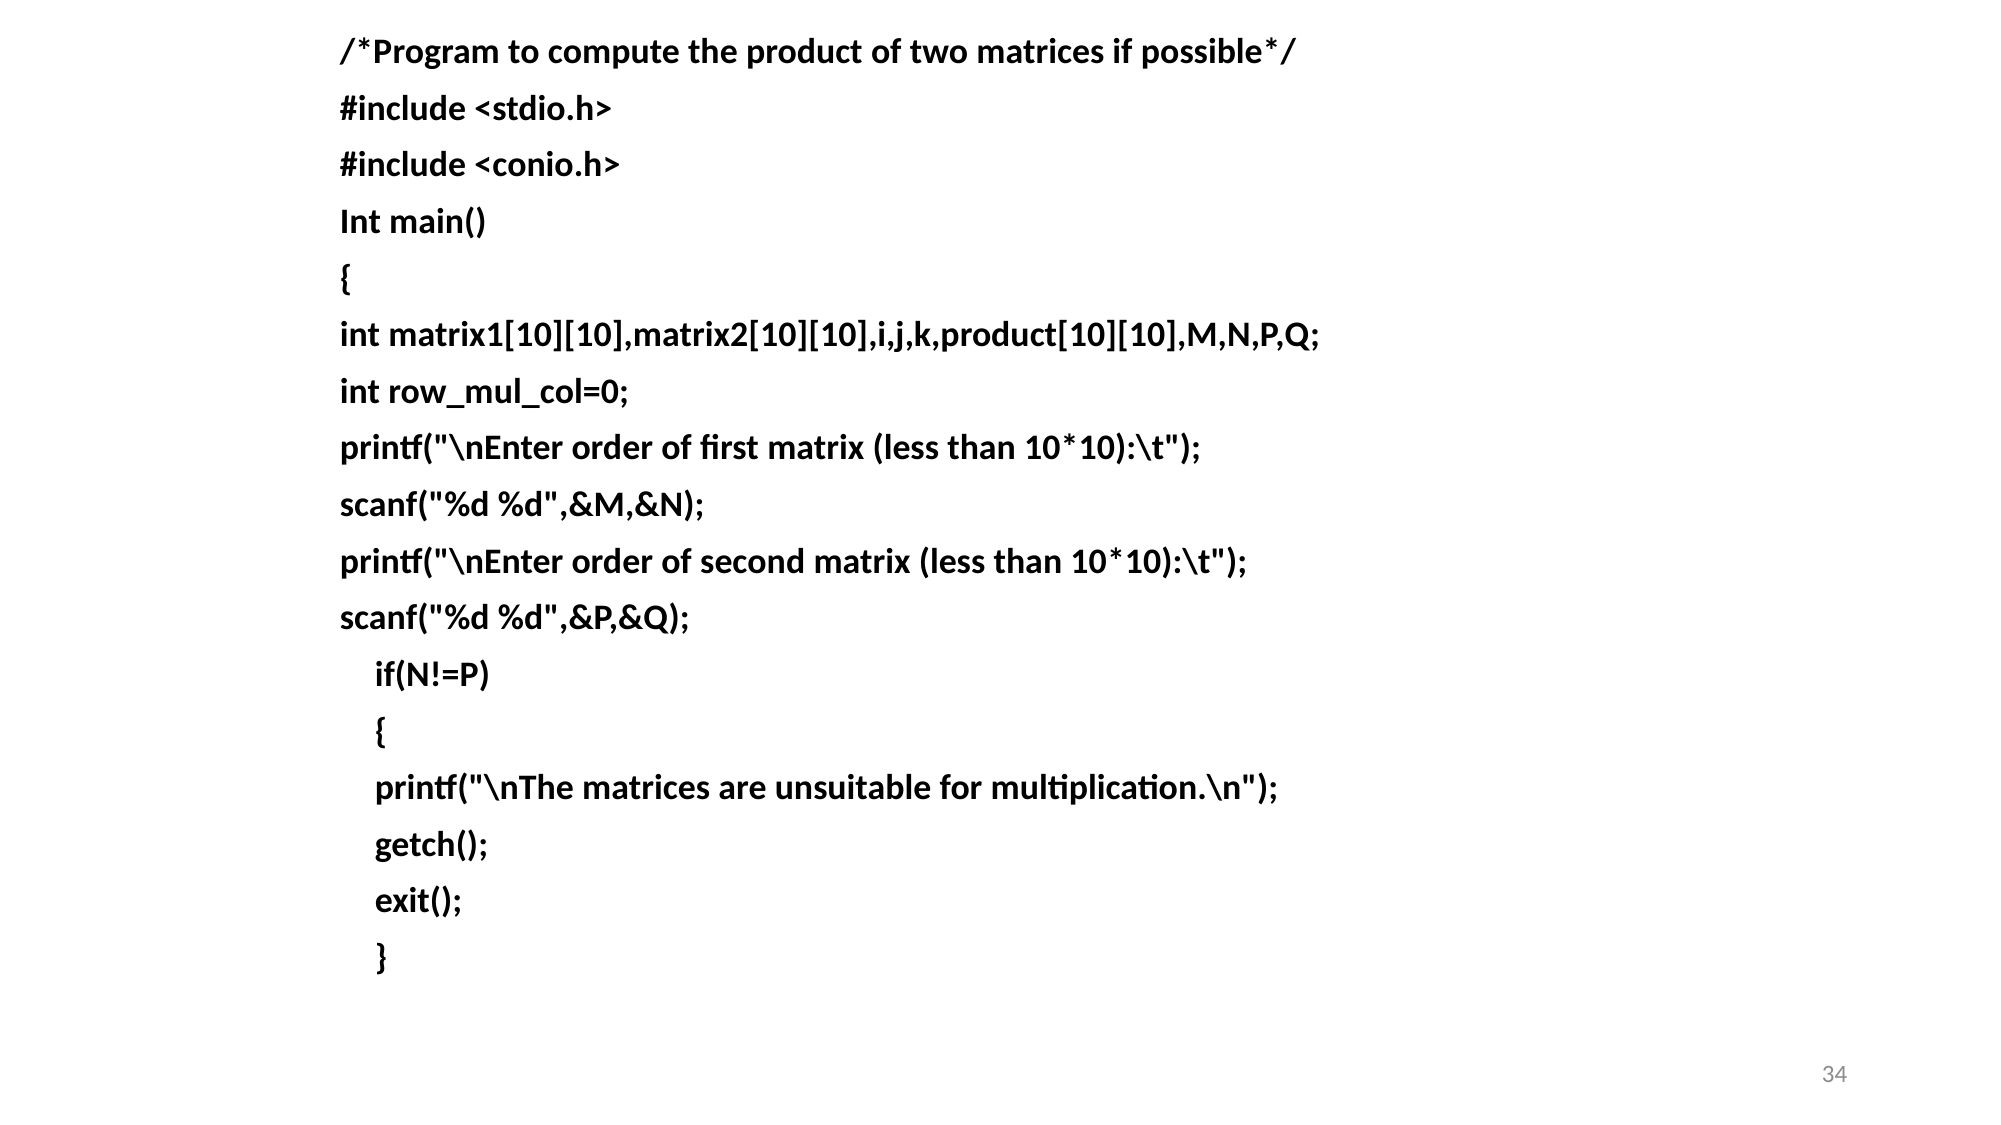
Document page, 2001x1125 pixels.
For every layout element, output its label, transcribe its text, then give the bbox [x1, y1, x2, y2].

list /*Program to compute the product of two matrices if possible*/ #include <stdio.h> #include <conio.h> Int main() { int matrix1[10][10],matrix2[10][10],i,j,k,product[10][10],M,N,P,Q; int row_mul_col=0; printf("\nEnter order of first matrix (less than 10*10):\t"); scanf("%d %d",&M,&N); printf("\nEnter order of second matrix (less than 10*10):\t"); scanf("%d %d",&P,&Q); if(N!=P) { printf("\nThe matrices are unsuitable for multiplication.\n"); getch(); exit(); } [324, 24, 1713, 986]
slide_number 34 [1412, 1042, 1863, 1103]
